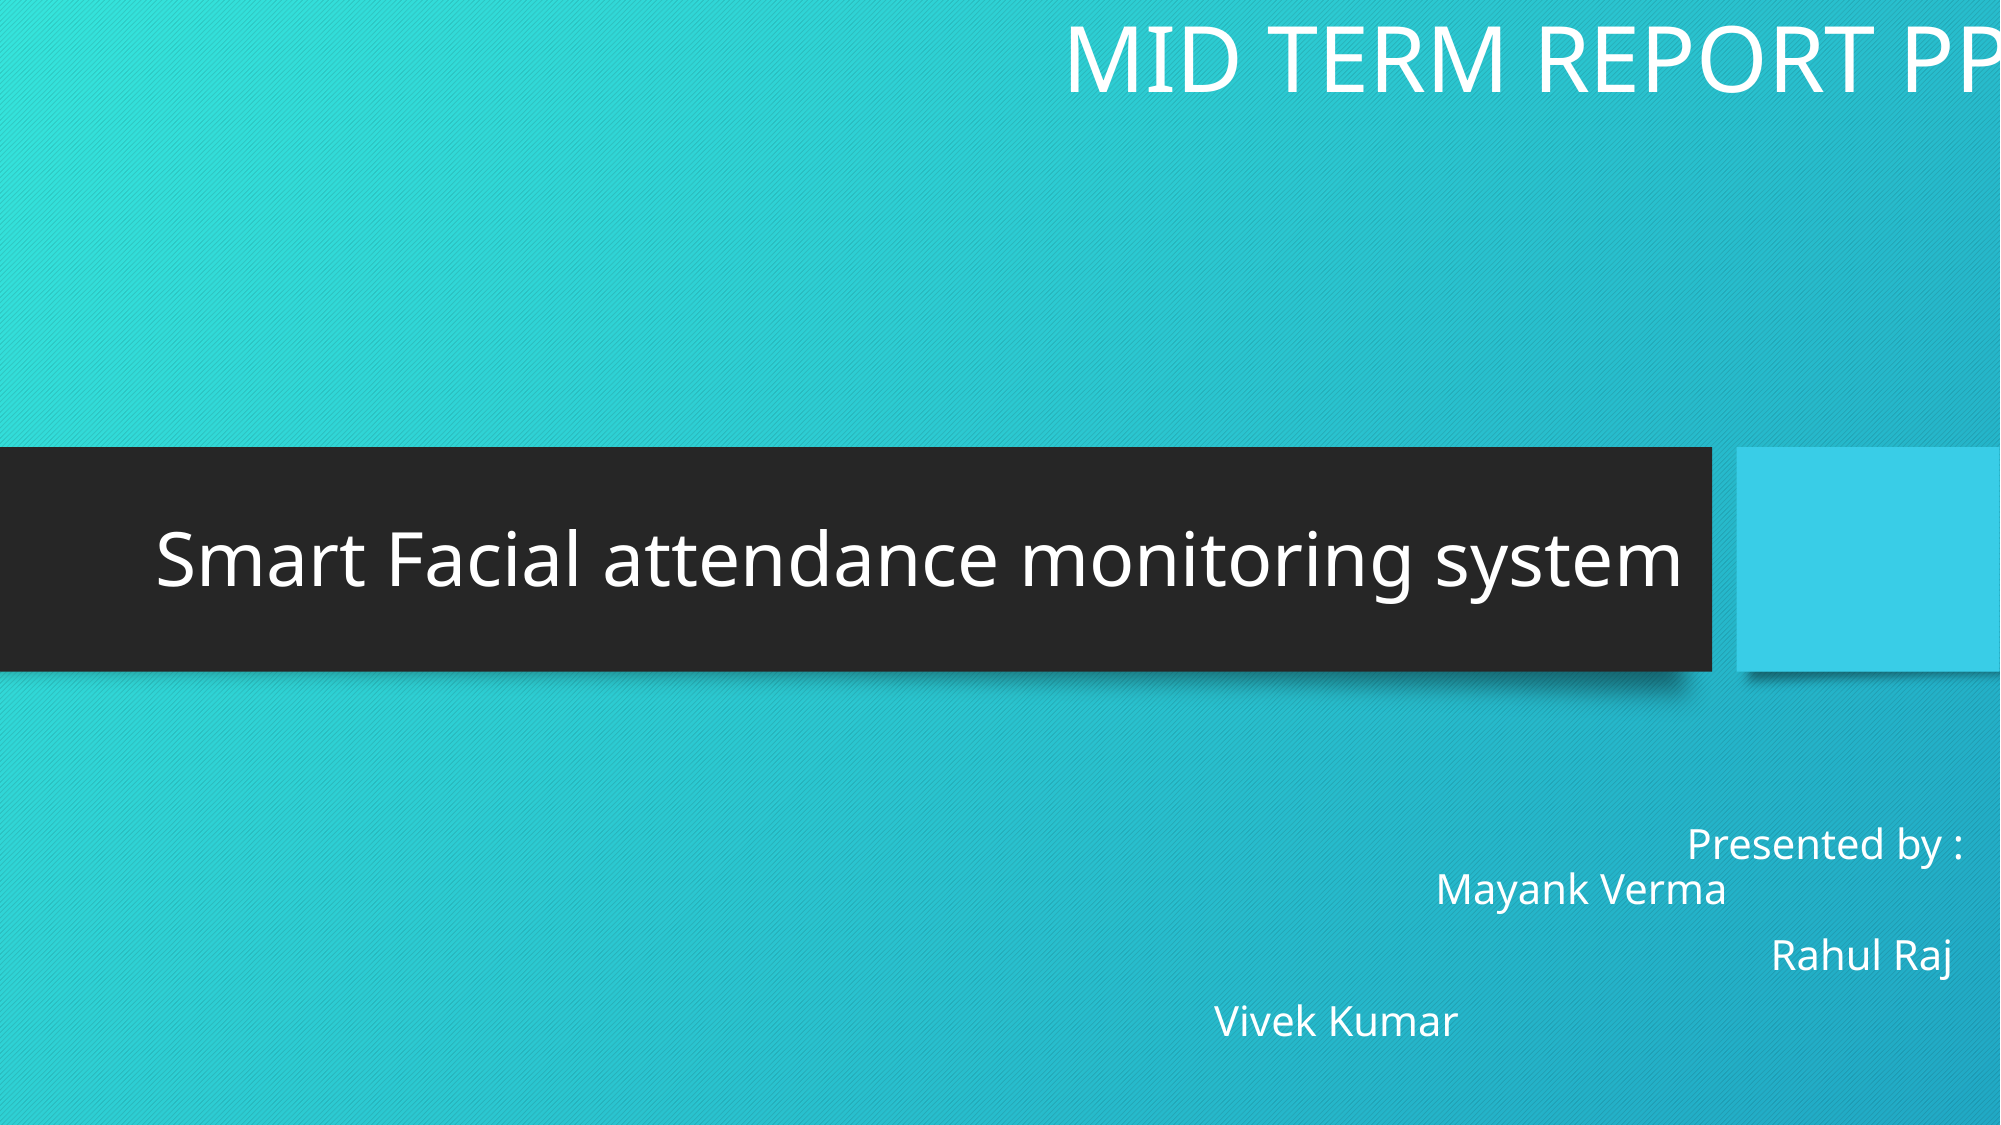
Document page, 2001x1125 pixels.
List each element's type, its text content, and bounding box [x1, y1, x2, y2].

title Smart Facial attendance monitoring system [123, 473, 1701, 652]
text_box MID TERM REPORT PPT [1047, 0, 2000, 118]
picture [0, 672, 1713, 724]
list Presented by : Mayank Verma Rahul Raj Vivek Kumar [1196, 770, 1980, 1125]
picture [1736, 672, 2000, 695]
